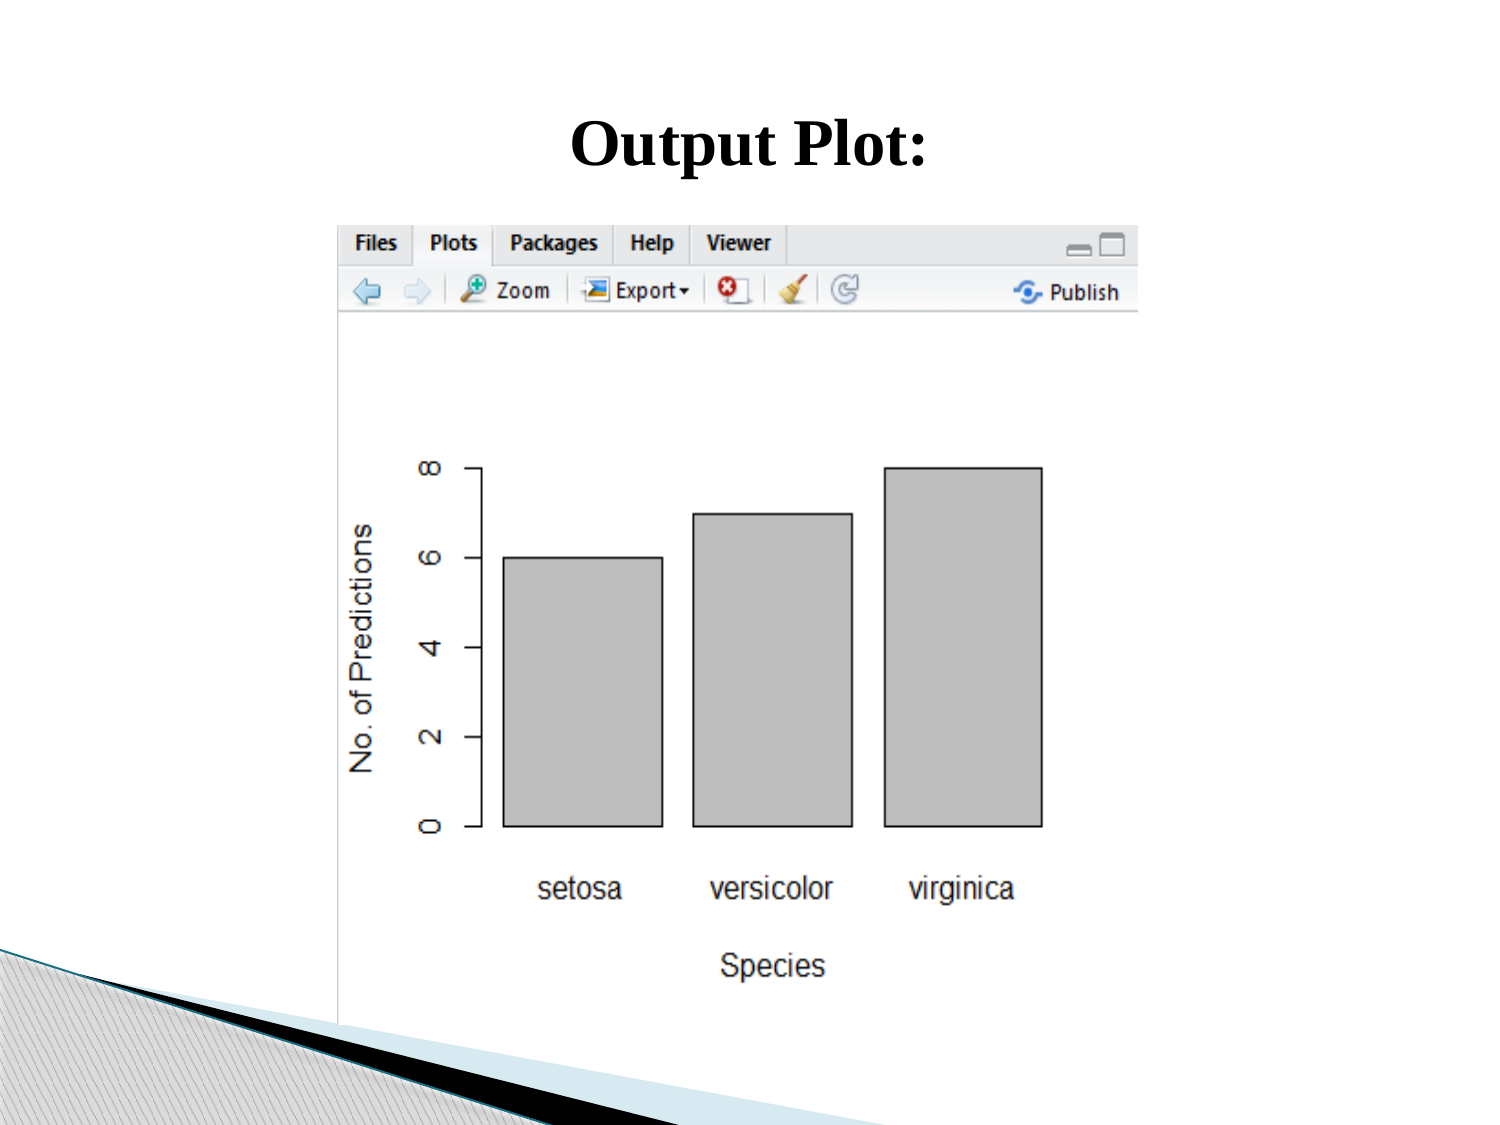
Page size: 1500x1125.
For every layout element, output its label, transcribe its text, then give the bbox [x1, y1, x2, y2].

title Output Plot: [75, 45, 1425, 233]
picture [337, 225, 1138, 1026]
